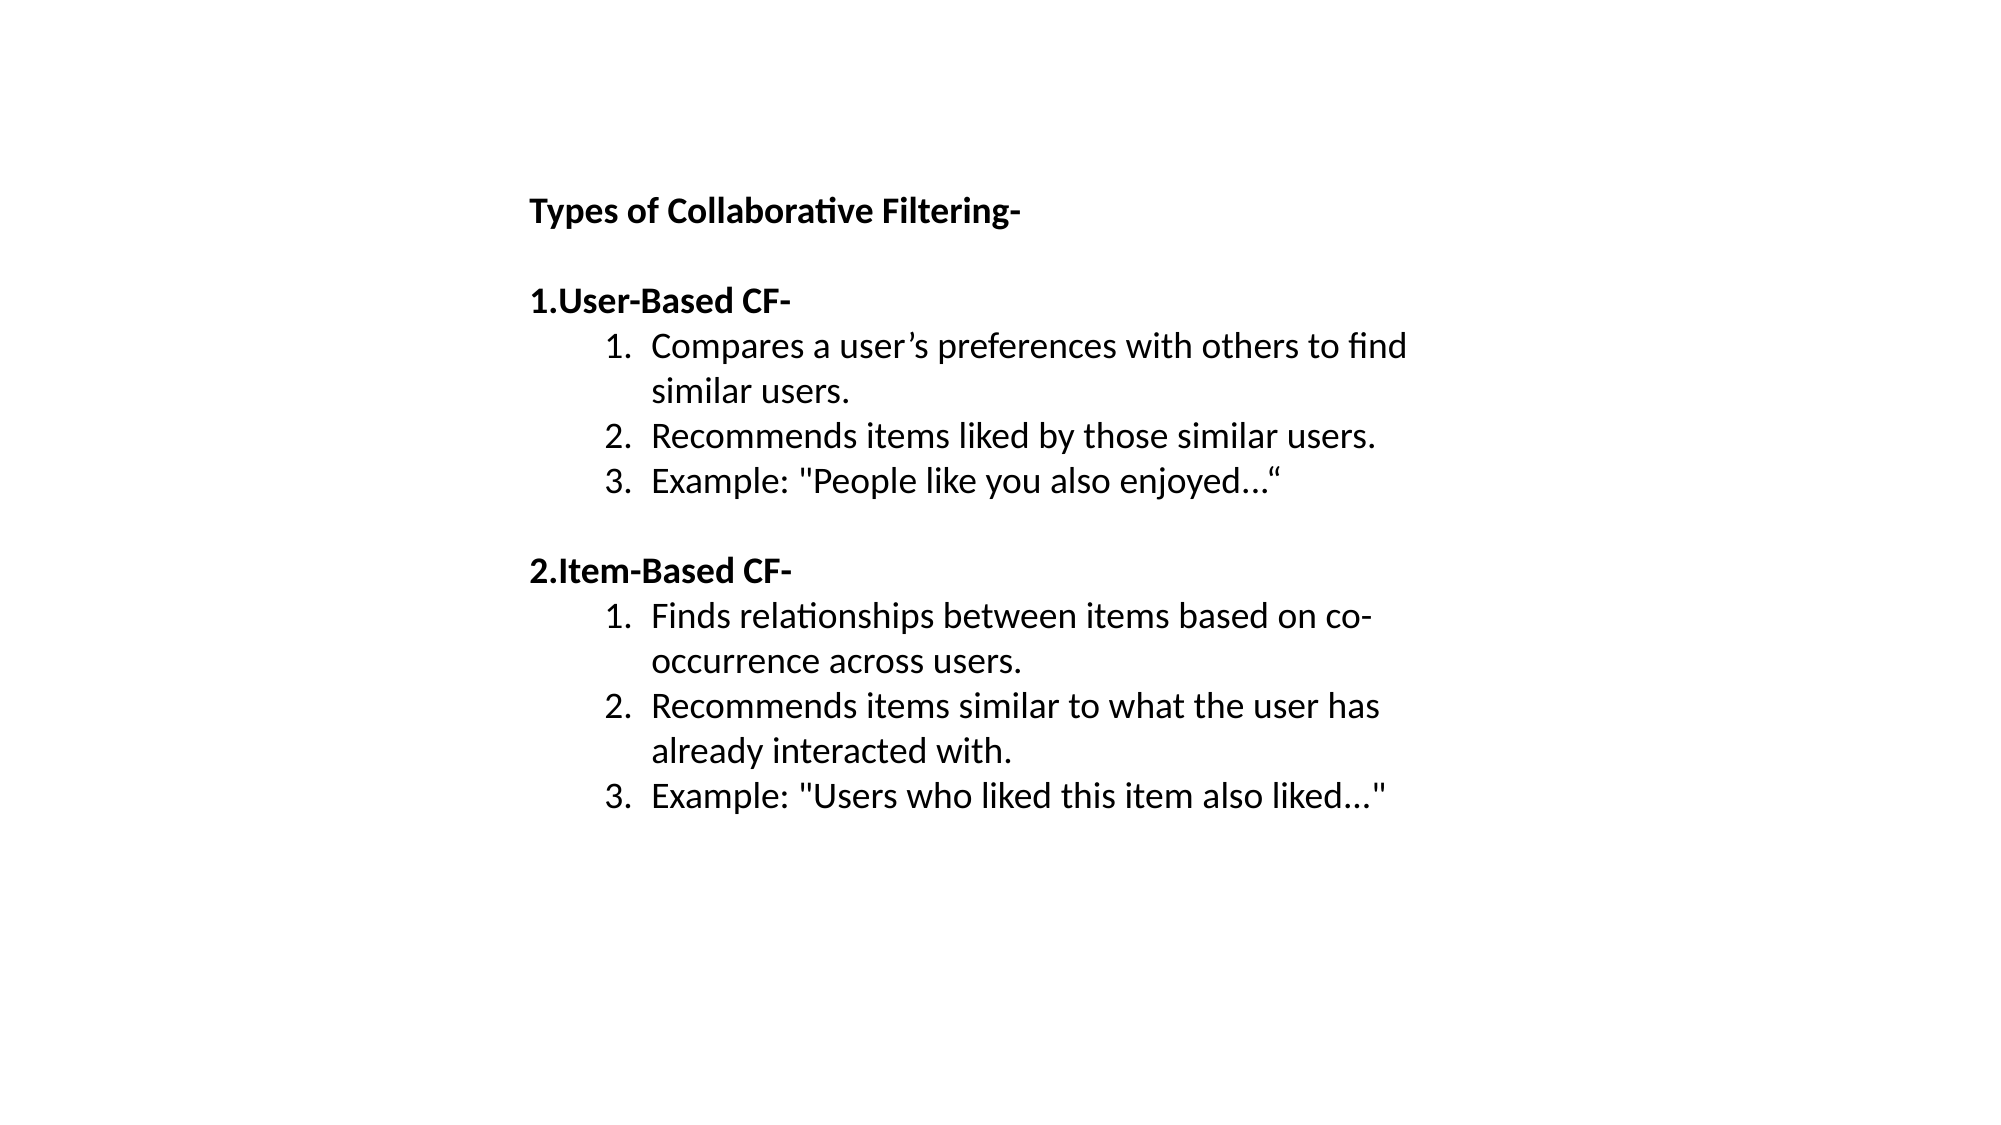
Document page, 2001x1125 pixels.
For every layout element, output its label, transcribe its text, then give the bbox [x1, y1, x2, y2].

text_box Types of Collaborative Filtering- User-Based CF- Compares a user’s preferences with others to find similar users. Recommends items liked by those similar users. Example: "People like you also enjoyed...“ Item-Based CF- Finds relationships between items based on co-occurrence across users. Recommends items similar to what the user has already interacted with. Example: "Users who liked this item also liked..." [514, 178, 1515, 824]
